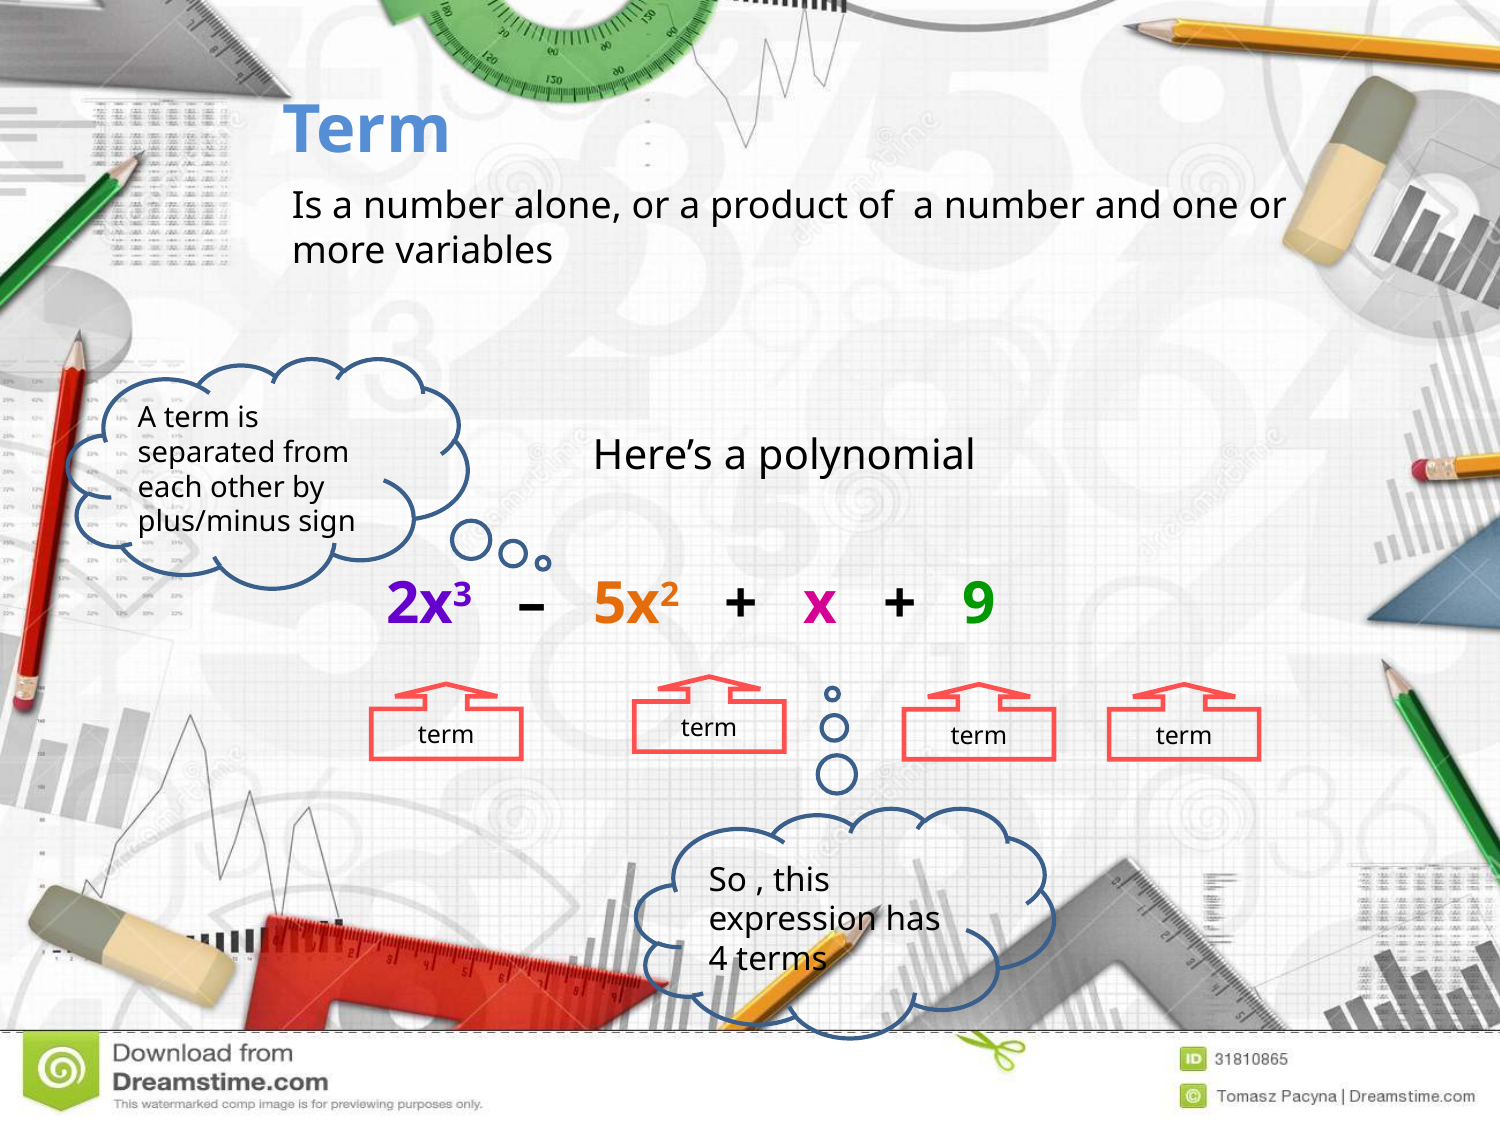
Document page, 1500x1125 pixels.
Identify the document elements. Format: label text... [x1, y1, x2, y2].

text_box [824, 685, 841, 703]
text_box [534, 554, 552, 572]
picture [0, 0, 1500, 1125]
text_box So , this expression has 4 terms [633, 806, 1057, 1041]
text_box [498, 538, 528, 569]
text_box term [634, 676, 785, 752]
text_box A term is separated from each other by plus/minus sign [65, 356, 470, 591]
text_box Is a number alone, or a product of a number and one or more variables [277, 174, 1355, 279]
text_box term [1109, 684, 1260, 760]
text_box term [904, 684, 1055, 760]
text_box So , this expression has 4 terms [815, 753, 859, 796]
text_box term [371, 683, 522, 759]
text_box Here’s a polynomial [446, 395, 1257, 486]
text_box Term [267, 78, 631, 173]
text_box A term is separated from each other by plus/minus sign [449, 518, 493, 562]
text_box So , this expression has 4 terms [819, 713, 850, 743]
text_box 2x3 – 5x2 + x + 9 [371, 557, 1392, 643]
